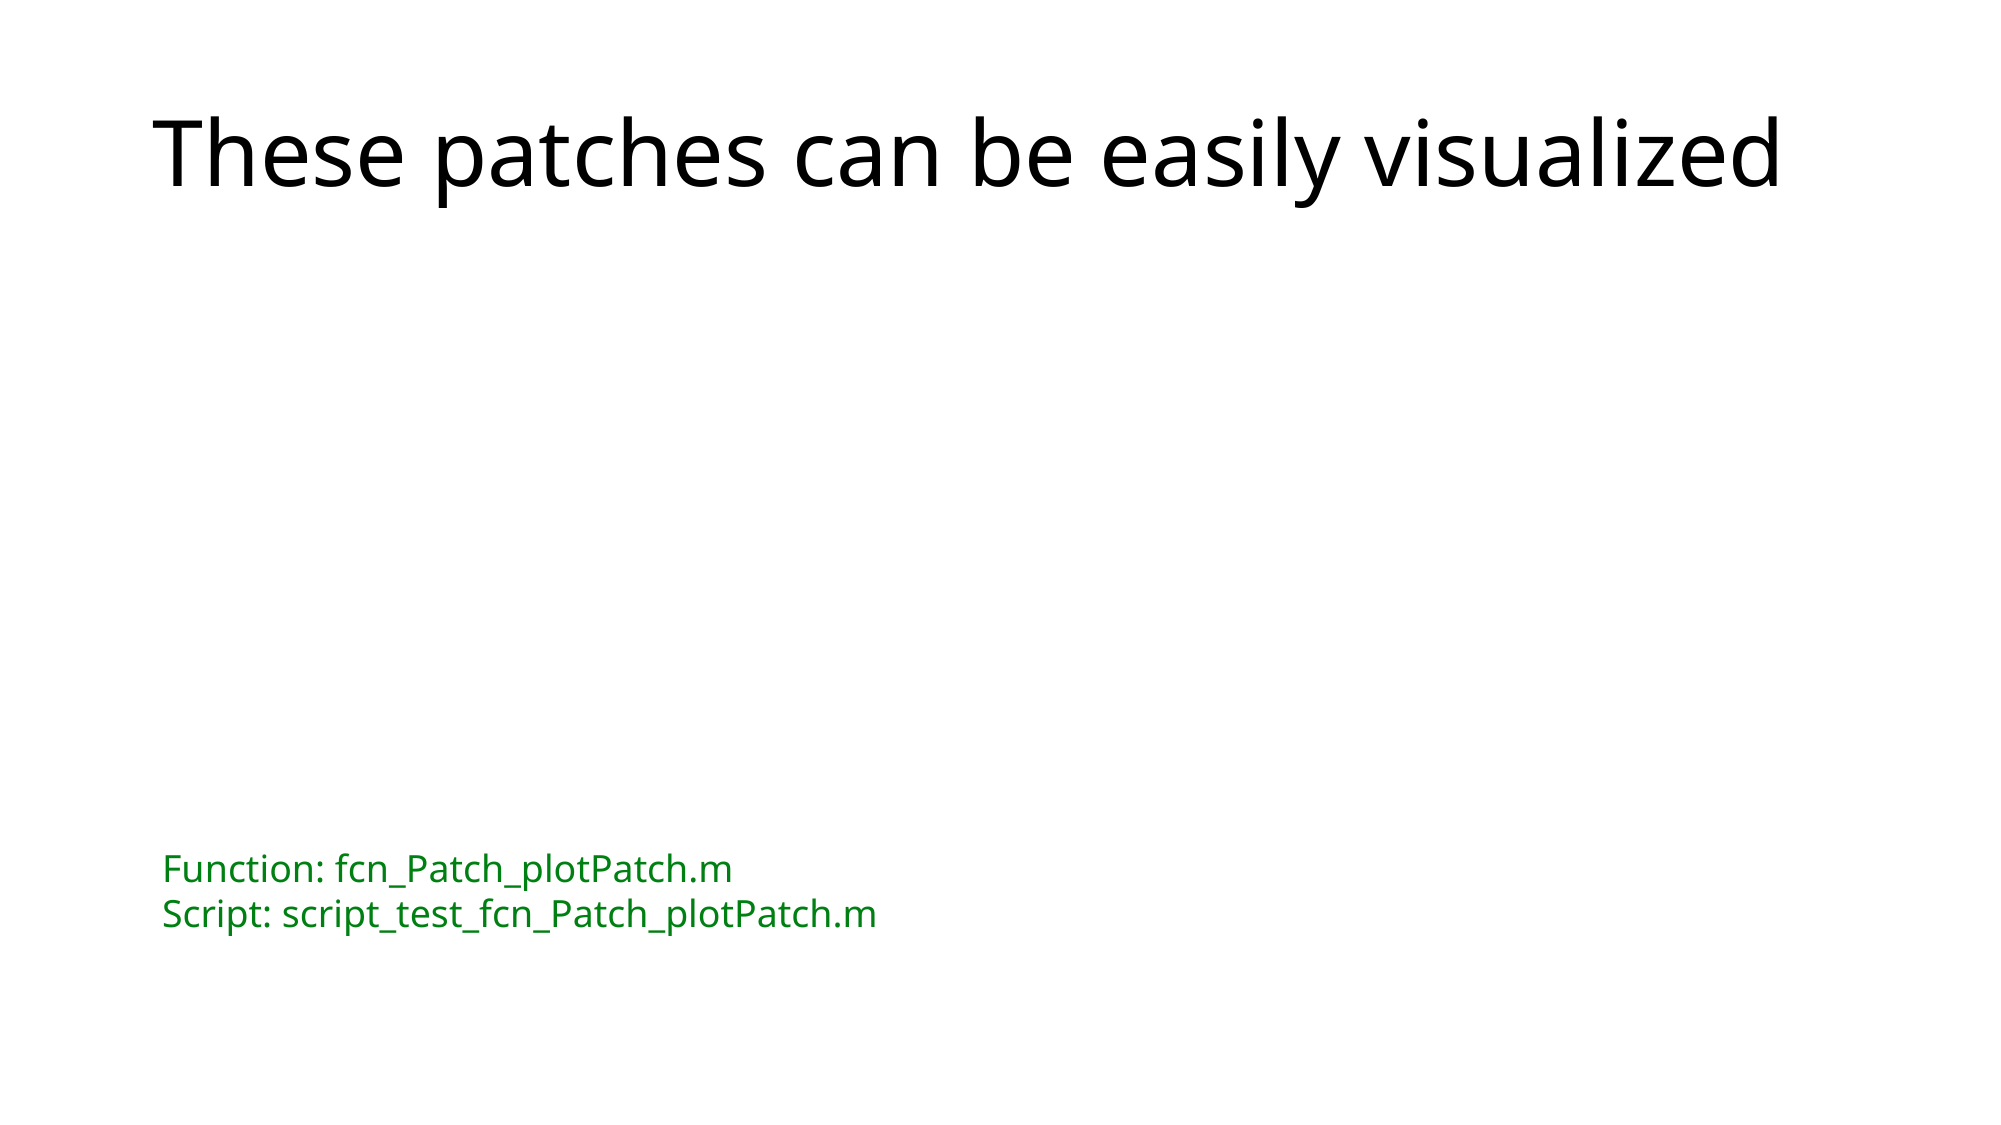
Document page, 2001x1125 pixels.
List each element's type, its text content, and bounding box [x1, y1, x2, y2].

title These patches can be easily visualized [137, 48, 1863, 266]
text_box Function: fcn_Patch_plotPatch.m Script: script_test_fcn_Patch_plotPatch.m [147, 837, 894, 988]
